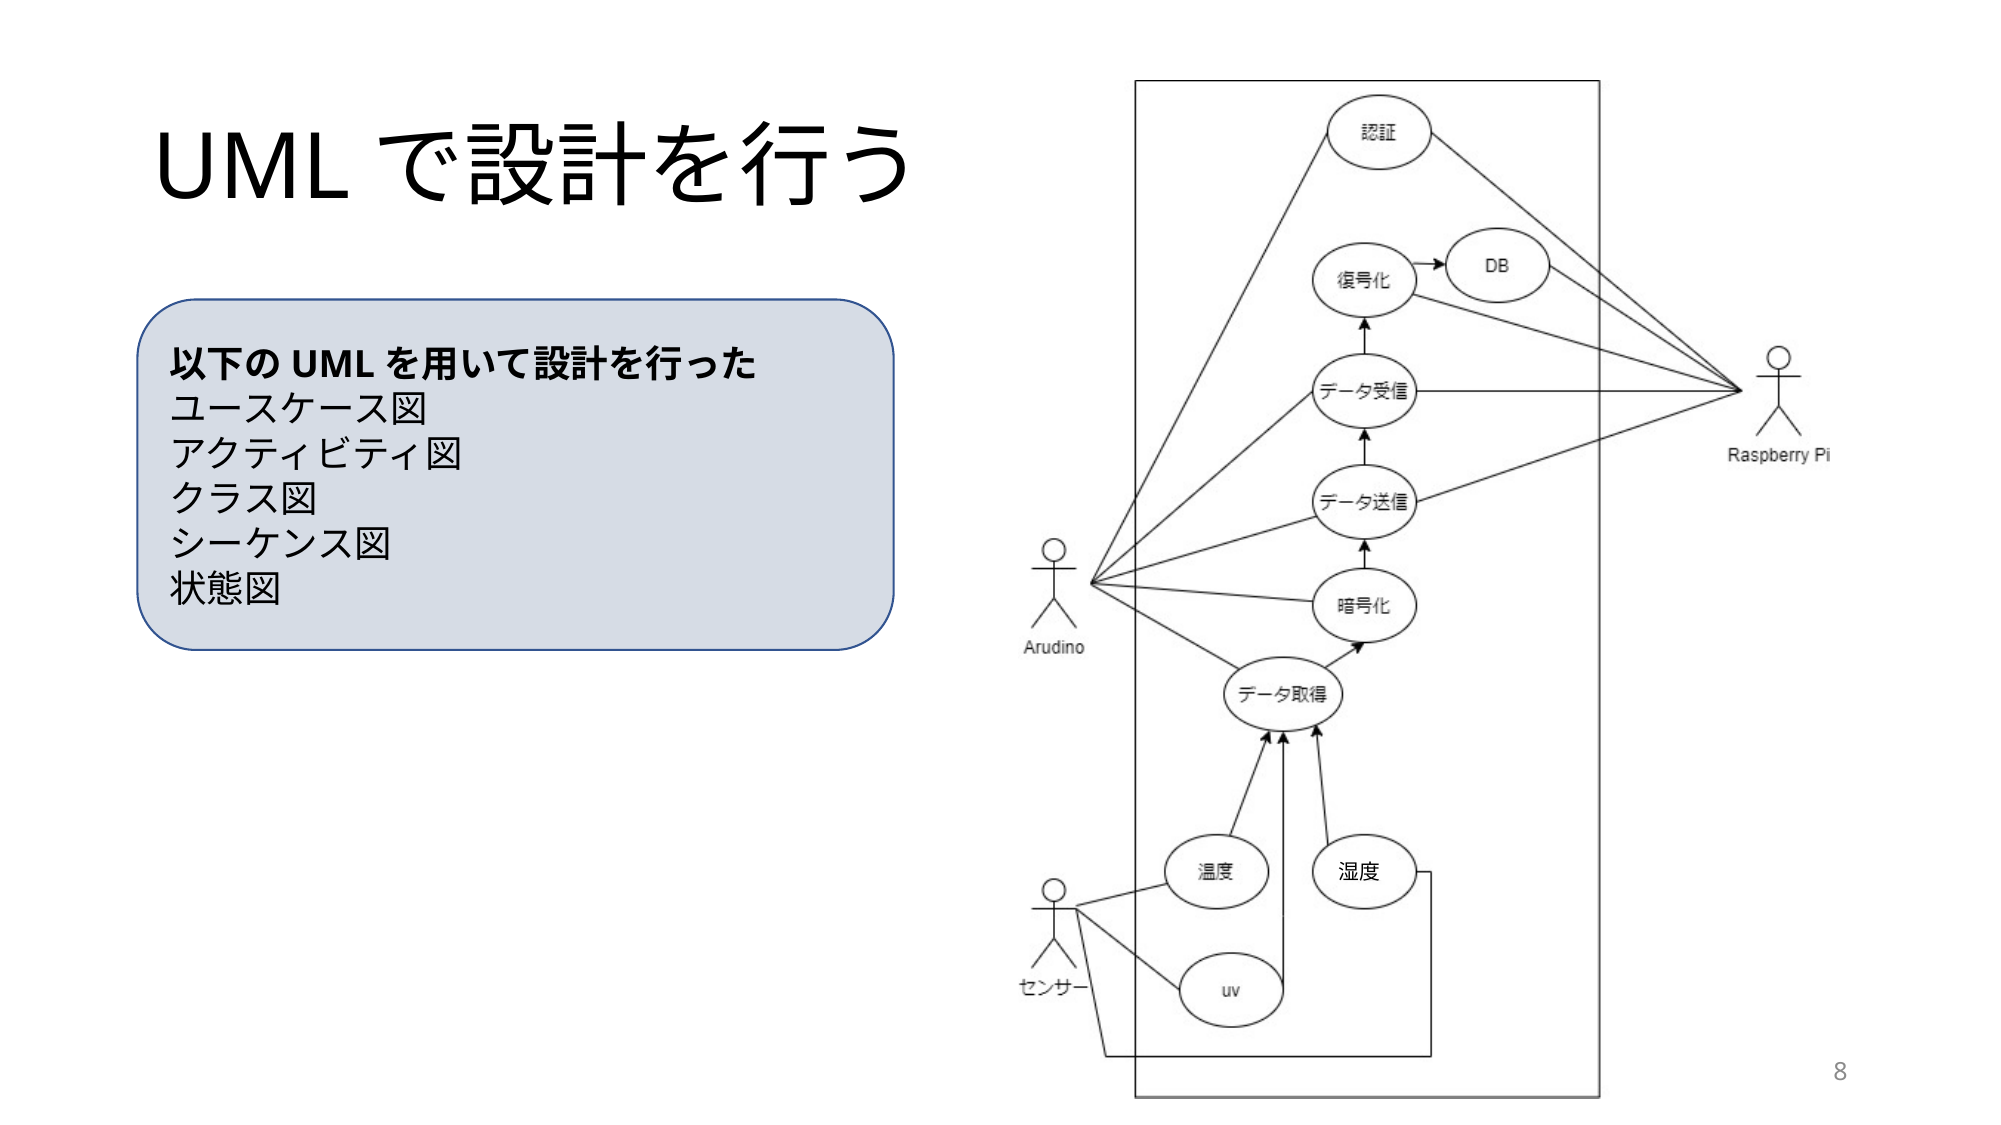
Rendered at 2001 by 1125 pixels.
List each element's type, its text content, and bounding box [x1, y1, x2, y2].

text_box 以下のUMLを用いて設計を行った ユースケース図 アクティビティ図 クラス図 シーケンス図 状態図 [136, 298, 895, 651]
slide_number 8 [1412, 1042, 1863, 1103]
title UMLで設計を行う [137, 59, 1863, 278]
picture [1018, 80, 1830, 1099]
